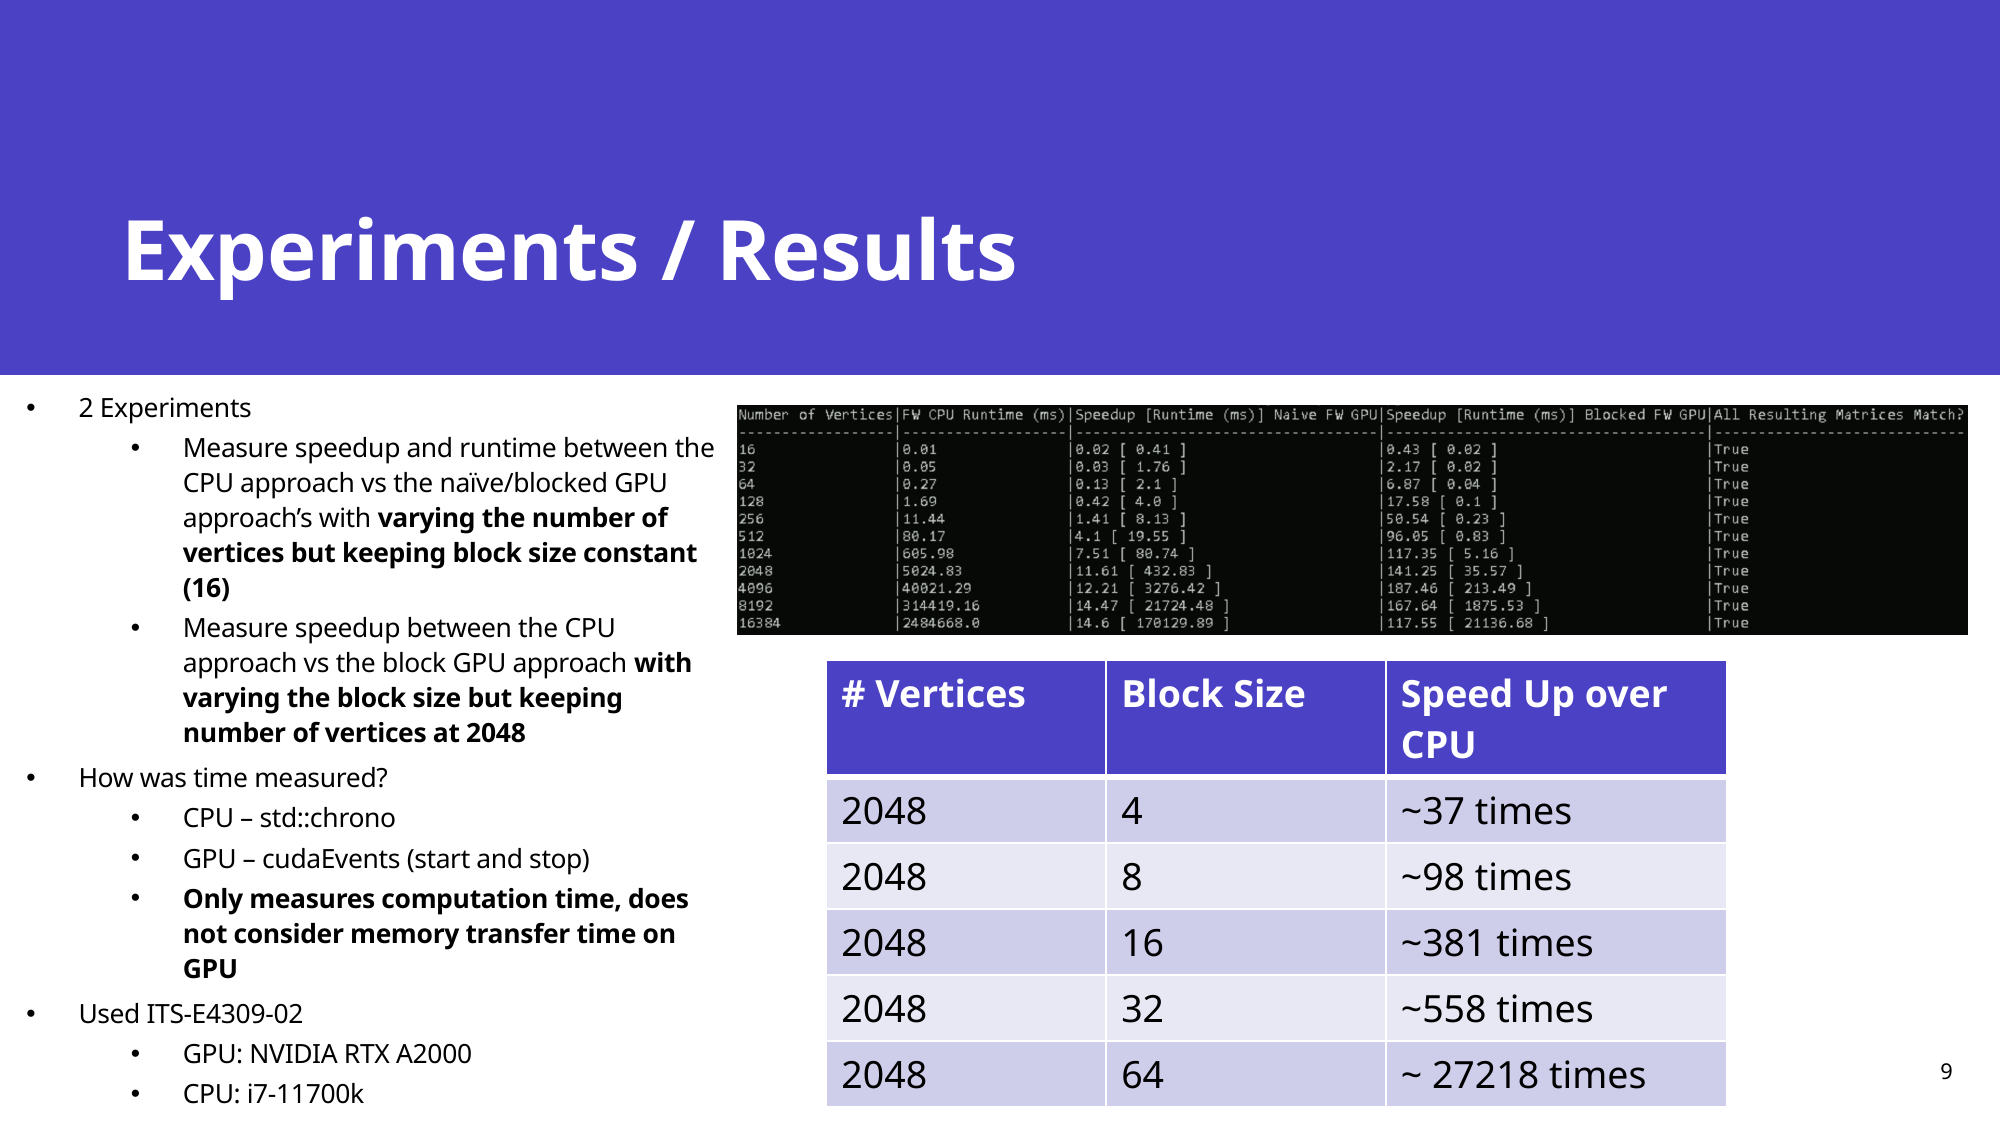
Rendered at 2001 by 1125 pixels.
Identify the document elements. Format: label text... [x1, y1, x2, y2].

table_header Speed Up over CPU [1387, 661, 1726, 774]
table_cell ~558 times [1387, 976, 1726, 1040]
table_cell 32 [1107, 976, 1385, 1040]
table_cell 2048 [827, 844, 1105, 908]
table_header Block Size [1107, 661, 1385, 774]
table_cell 4 [1107, 780, 1385, 842]
table_cell 2048 [827, 780, 1105, 842]
table_cell 16 [1107, 910, 1385, 974]
table_cell 2048 [827, 976, 1105, 1040]
list 2 Experiments Measure speedup and runtime between the CPU approach vs the naïve/blocked GPU approach’s with varying the number of vertices but keeping block size constant (16) Measure speedup between the CPU approach vs the block GPU approach with varying the block size but keeping number of vertices at 2048 How was time measured? CPU – std::chrono GPU – cudaEvents (start and stop) Only measures computation time, does not consider memory transfer time on GPU Used ITS-E4309-02 GPU: NVIDIA RTX A2000 CPU: i7-11700k [11, 380, 746, 1125]
table_cell 2048 [827, 1042, 1105, 1106]
title Experiments / Results [106, 59, 1669, 307]
table_cell ~381 times [1387, 910, 1726, 974]
table_cell 64 [1107, 1042, 1385, 1106]
table_cell 2048 [827, 910, 1105, 974]
table_cell 8 [1107, 844, 1385, 908]
table_header # Vertices [827, 661, 1105, 774]
table_cell ~ 27218 times [1387, 1042, 1726, 1106]
slide_number 9 [1864, 1042, 1968, 1103]
table_cell ~98 times [1387, 844, 1726, 908]
picture [737, 405, 1968, 635]
table_cell ~37 times [1387, 780, 1726, 842]
